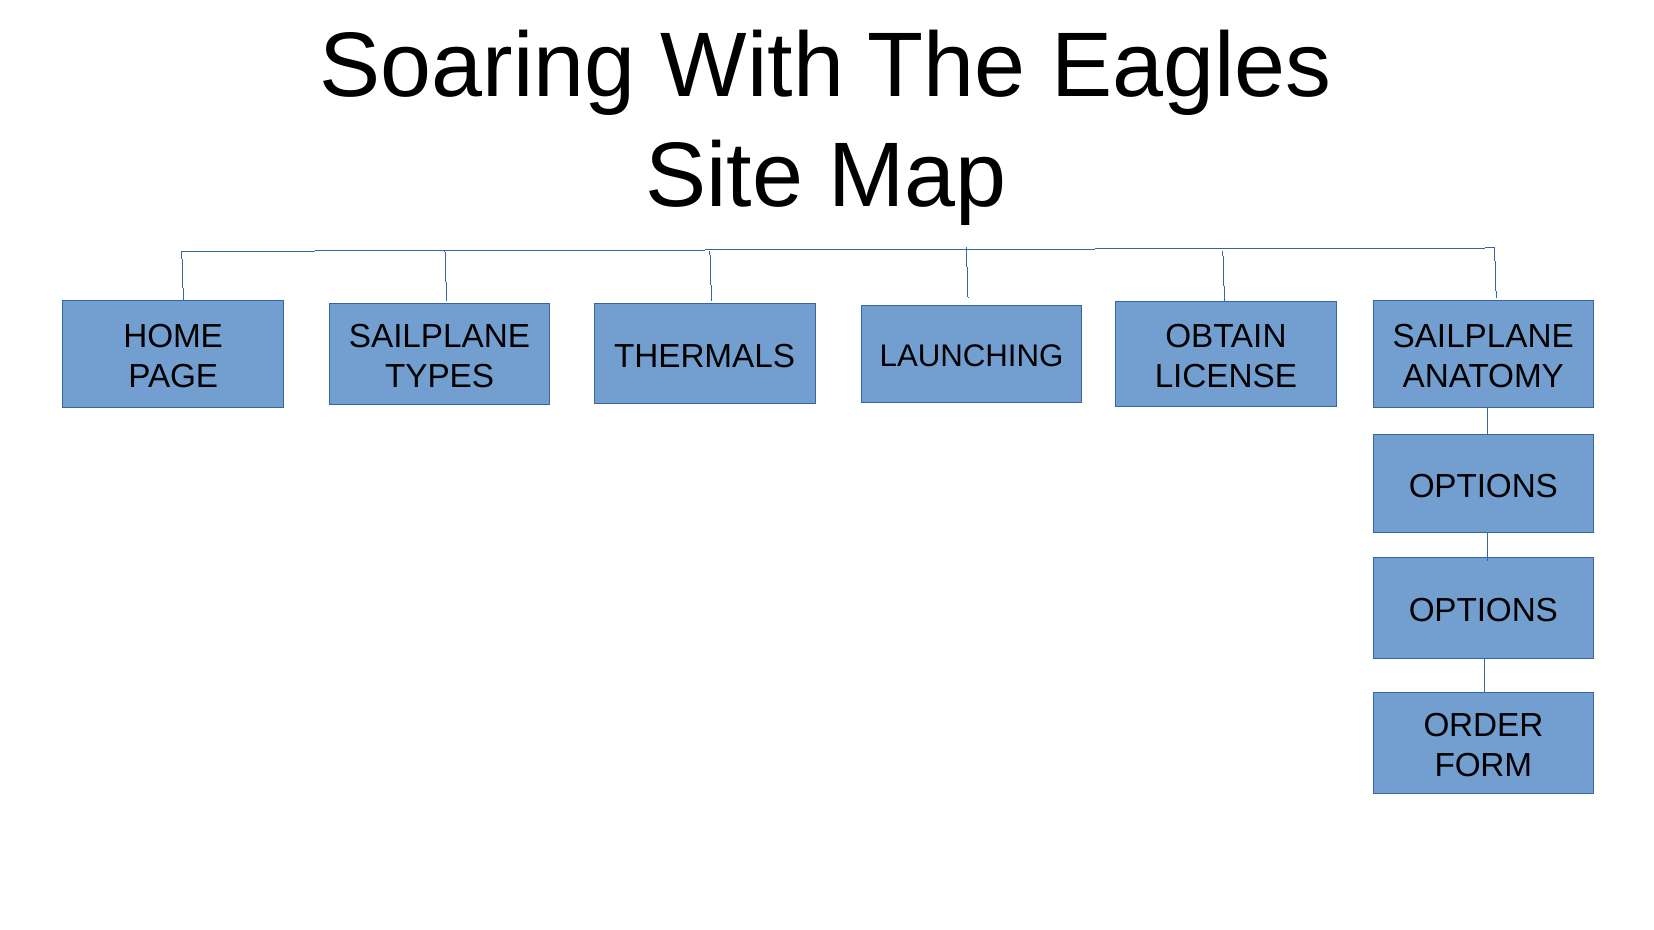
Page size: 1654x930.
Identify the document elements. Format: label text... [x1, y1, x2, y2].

text_box ORDER FORM [1373, 692, 1594, 794]
title Soaring With The Eagles Site Map [82, 12, 1570, 217]
text_box OBTAIN LICENSE [1115, 301, 1337, 407]
text_box HOME PAGE [62, 300, 284, 408]
text_box OPTIONS [1373, 557, 1594, 659]
text_box SAILPLANEANATOMY [1373, 300, 1594, 408]
text_box LAUNCHING [861, 305, 1082, 403]
text_box OPTIONS [1373, 434, 1594, 533]
text_box THERMALS [594, 303, 816, 404]
text_box SAILPLANE TYPES [329, 303, 550, 405]
